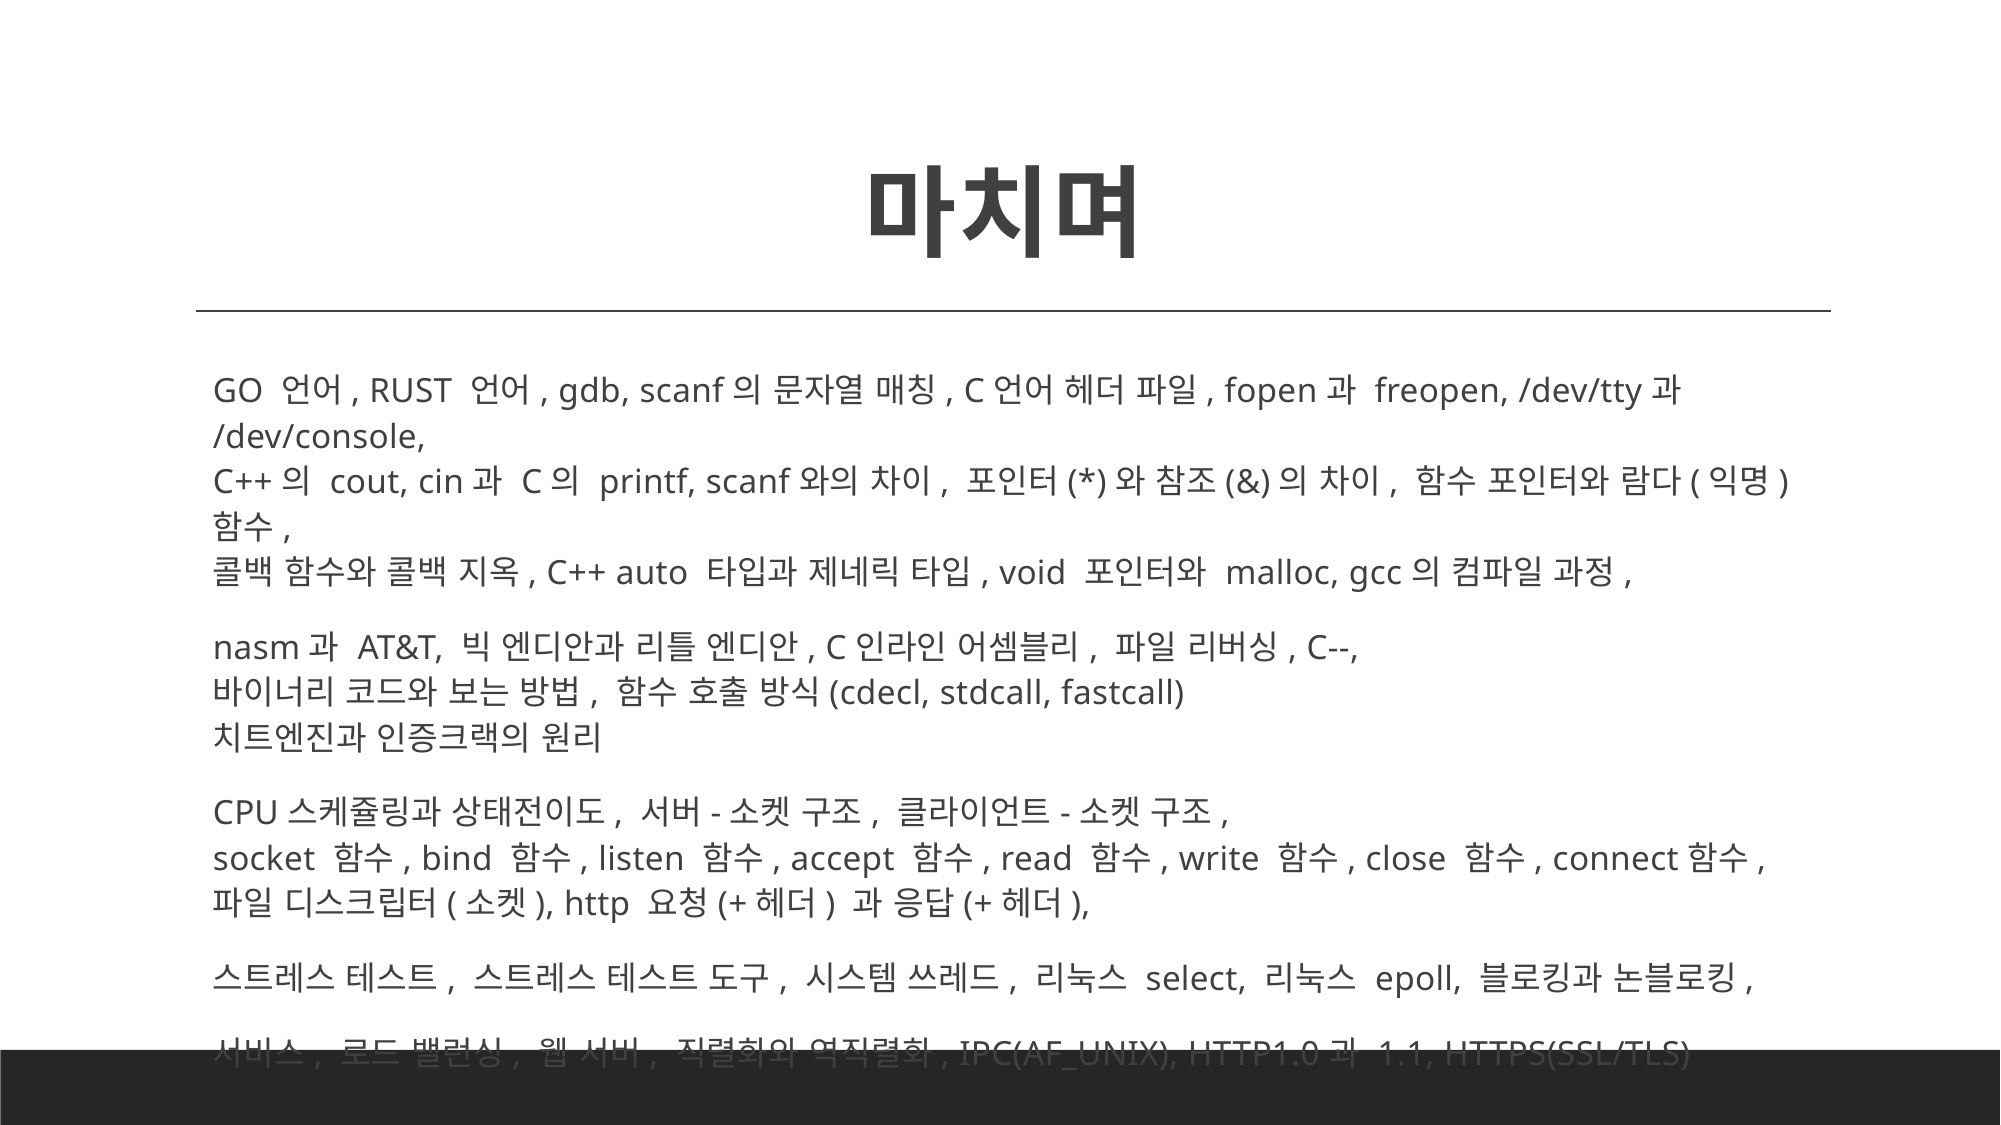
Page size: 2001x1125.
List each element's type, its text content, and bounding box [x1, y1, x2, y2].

list GO 언어, RUST 언어, gdb, scanf의 문자열 매칭, C언어 헤더 파일, fopen과 freopen, /dev/tty과 /dev/console, C++의 cout, cin과 C의 printf, scanf와의 차이, 포인터(*)와 참조(&)의 차이, 함수 포인터와 람다(익명) 함수, 콜백 함수와 콜백 지옥, C++ auto 타입과 제네릭 타입, void 포인터와 malloc, gcc의 컴파일 과정, nasm과 AT&T, 빅 엔디안과 리틀 엔디안, C인라인 어셈블리, 파일 리버싱, C--, 바이너리 코드와 보는 방법, 함수 호출 방식(cdecl, stdcall, fastcall) 치트엔진과 인증크랙의 원리 CPU스케쥴링과 상태전이도, 서버-소켓 구조, 클라이언트-소켓 구조, socket 함수, bind 함수, listen 함수, accept 함수, read 함수, write 함수, close 함수, connect함수, 파일 디스크립터(소켓), http 요청(+헤더) 과 응답(+헤더), 스트레스 테스트, 스트레스 테스트 도구, 시스템 쓰레드, 리눅스 select, 리눅스 epoll, 블로킹과 논블로킹, 서비스, 로드 밸런싱, 웹 서버, 직렬화와 역직렬화, IPC(AF_UNIX), HTTP1.0과 1.1, HTTPS(SSL/TLS) [180, 345, 1830, 988]
title 마치며 [180, 47, 1830, 285]
